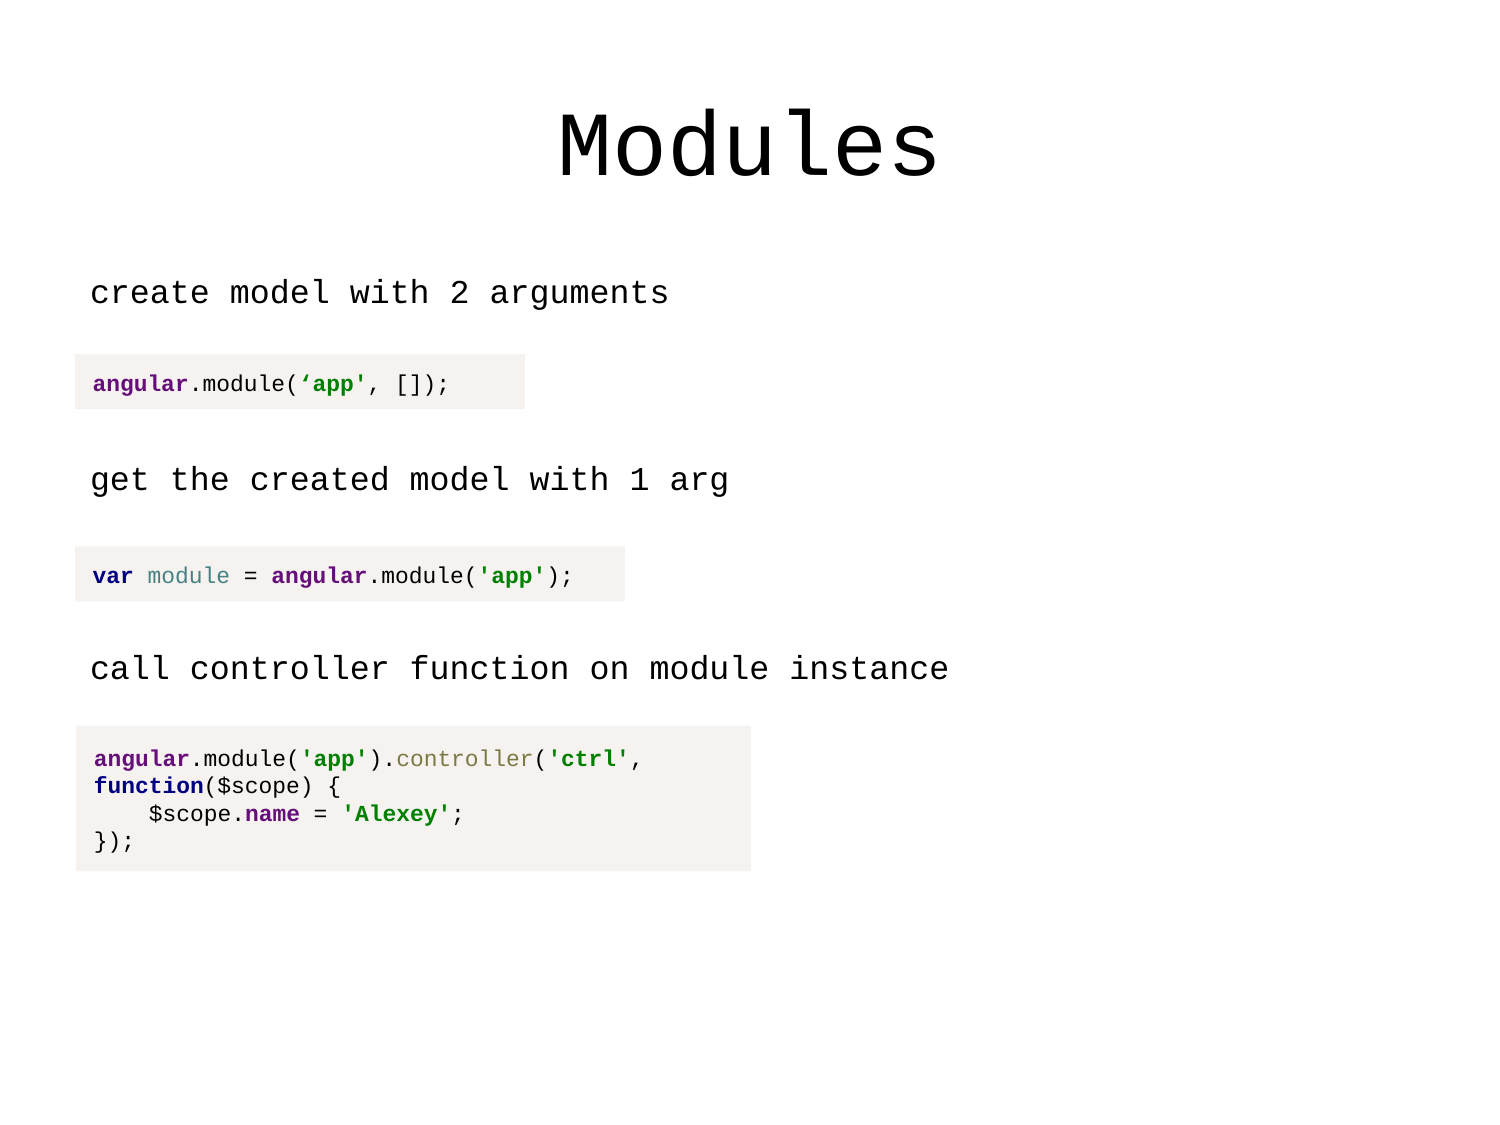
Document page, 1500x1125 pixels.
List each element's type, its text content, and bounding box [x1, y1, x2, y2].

list create model with 2 arguments [75, 262, 1425, 387]
text_box call controller function on module instance [74, 638, 1425, 763]
text_box angular.module(‘app', []); [74, 354, 525, 410]
text_box get the created model with 1 arg [74, 449, 1425, 574]
text_box angular.module('app').controller('ctrl', function($scope) { $scope.name = 'Alexey'; }); [75, 725, 751, 872]
text_box var module = angular.module('app'); [75, 546, 625, 602]
title Modules [75, 45, 1425, 233]
